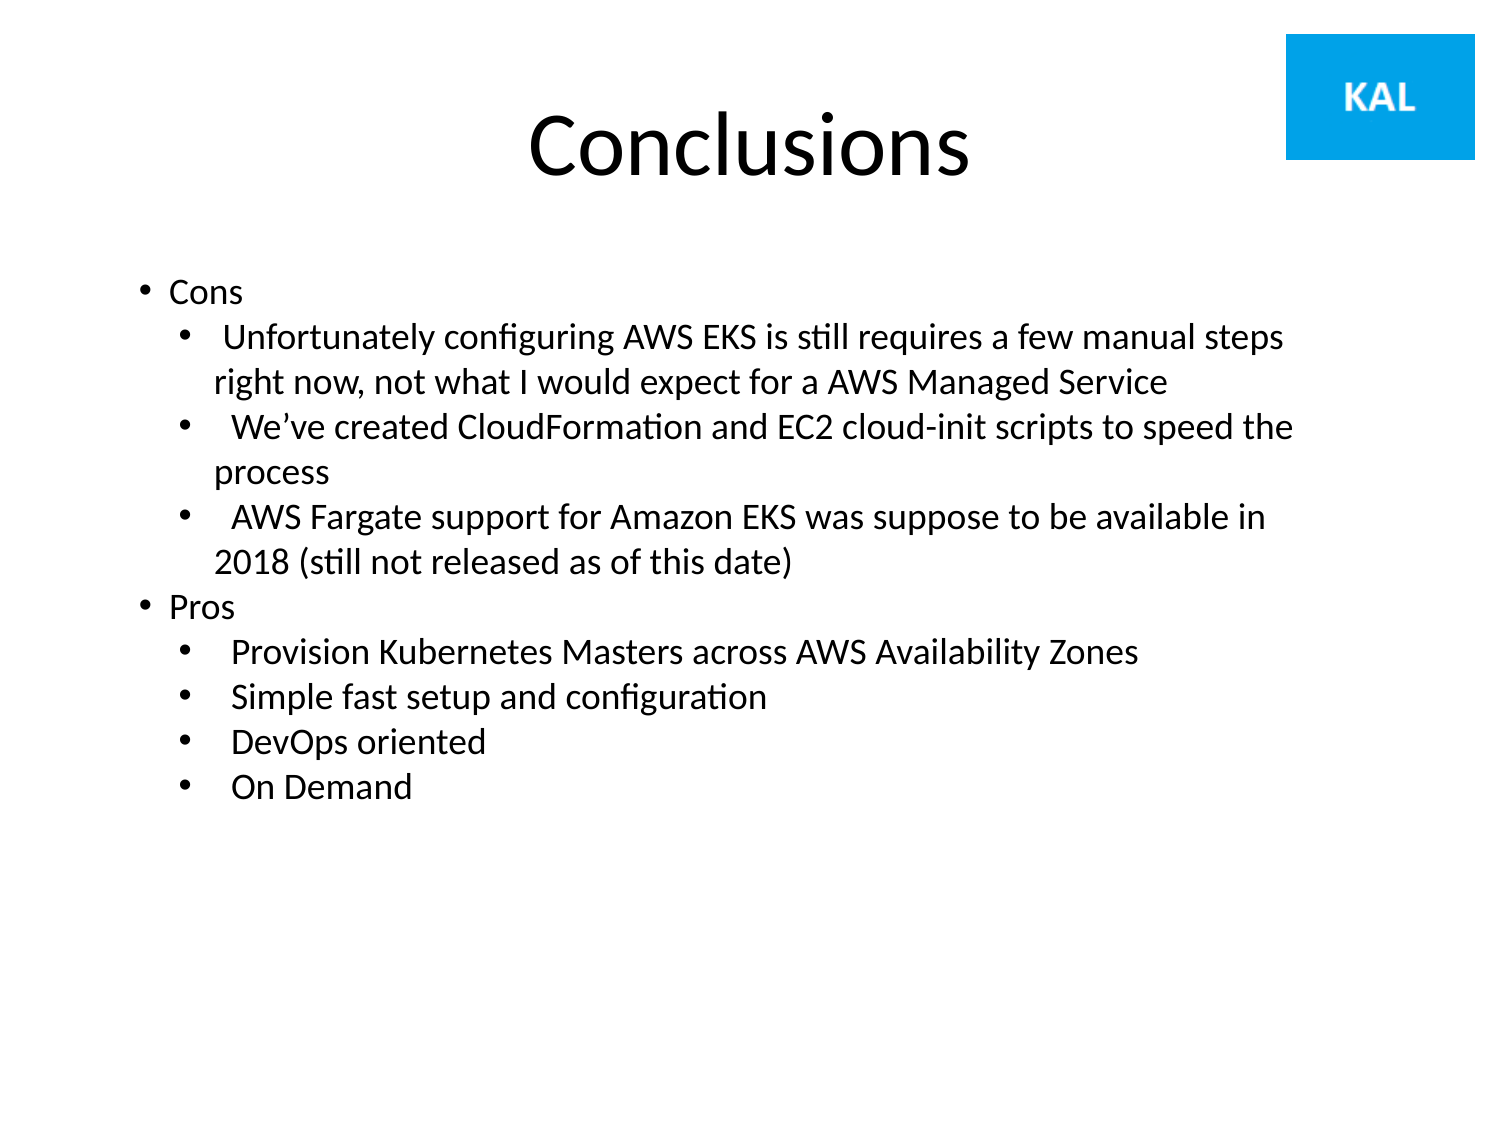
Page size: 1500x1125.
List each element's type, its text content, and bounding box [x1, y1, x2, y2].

text_box Cons Unfortunately configuring AWS EKS is still requires a few manual steps right now, not what I would expect for a AWS Managed Service We’ve created CloudFormation and EC2 cloud-init scripts to speed the process AWS Fargate support for Amazon EKS was suppose to be available in 2018 (still not released as of this date) Pros Provision Kubernetes Masters across AWS Availability Zones Simple fast setup and configuration DevOps oriented On Demand [124, 259, 1357, 815]
title Conclusions [75, 45, 1425, 233]
